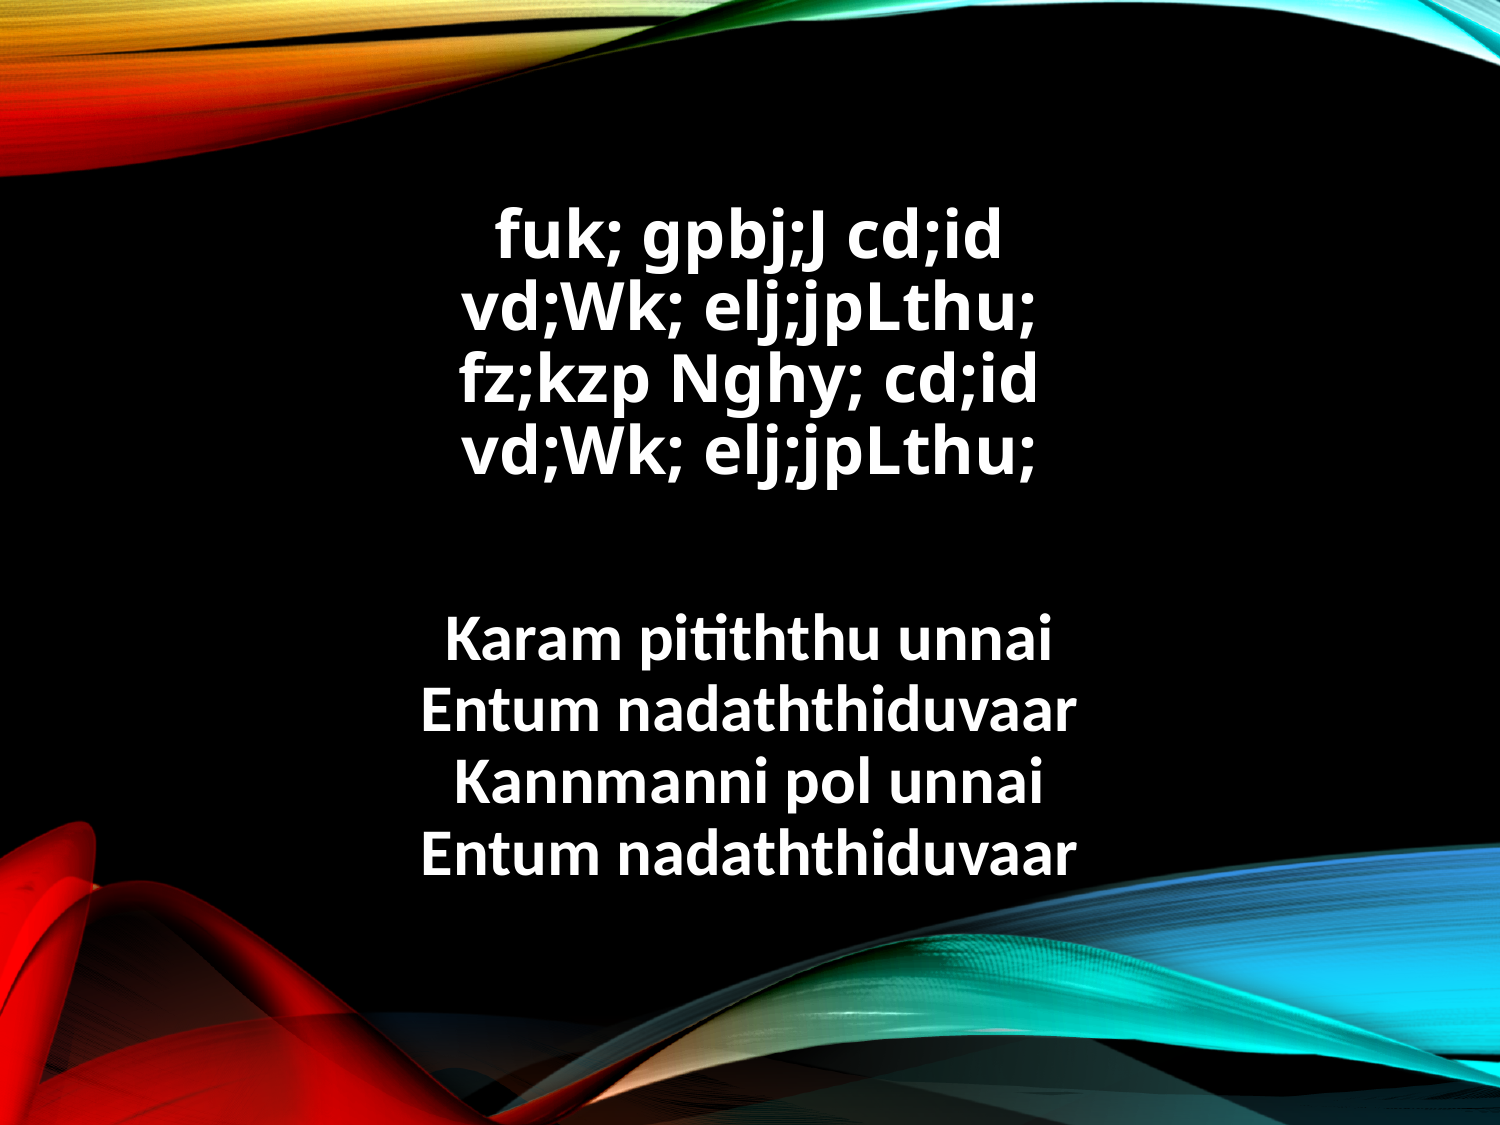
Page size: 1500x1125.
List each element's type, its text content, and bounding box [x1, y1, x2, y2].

subtitle fuk; gpbj;J cd;id vd;Wk; elj;jpLthu; fz;kzp Nghy; cd;id vd;Wk; elj;jpLthu; Karam pitiththu unnai Entum nadaththiduvaar Kannmanni pol unnai Entum nadaththiduvaar [0, 0, 1500, 1125]
